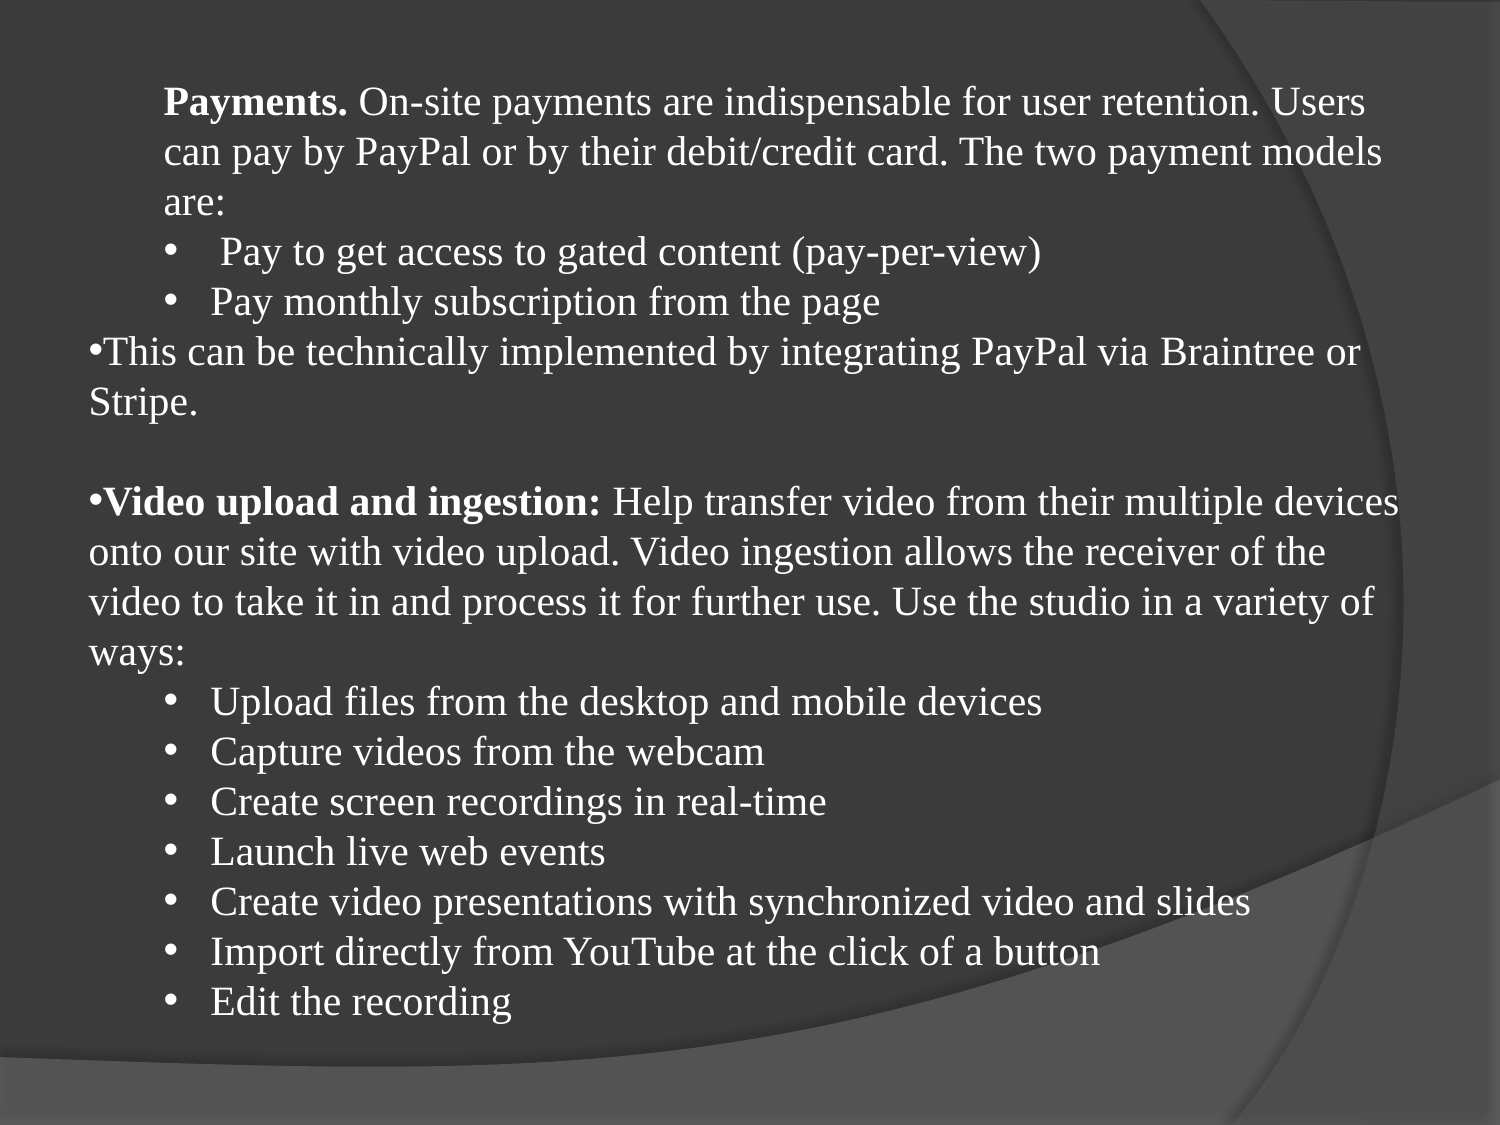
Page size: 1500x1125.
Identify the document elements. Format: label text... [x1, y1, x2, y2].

text_box Payments. On-site payments are indispensable for user retention. Users can pay by PayPal or by their debit/credit card. The two payment models are: Pay to get access to gated content (pay-per-view) Pay monthly subscription from the page This can be technically implemented by integrating PayPal via Braintree or Stripe. Video upload and ingestion: Help transfer video from their multiple devices onto our site with video upload. Video ingestion allows the receiver of the video to take it in and process it for further use. Use the studio in a variety of ways: Upload files from the desktop and mobile devices Capture videos from the webcam Create screen recordings in real-time Launch live web events Create video presentations with synchronized video and slides Import directly from YouTube at the click of a button Edit the recording [73, 66, 1427, 1125]
